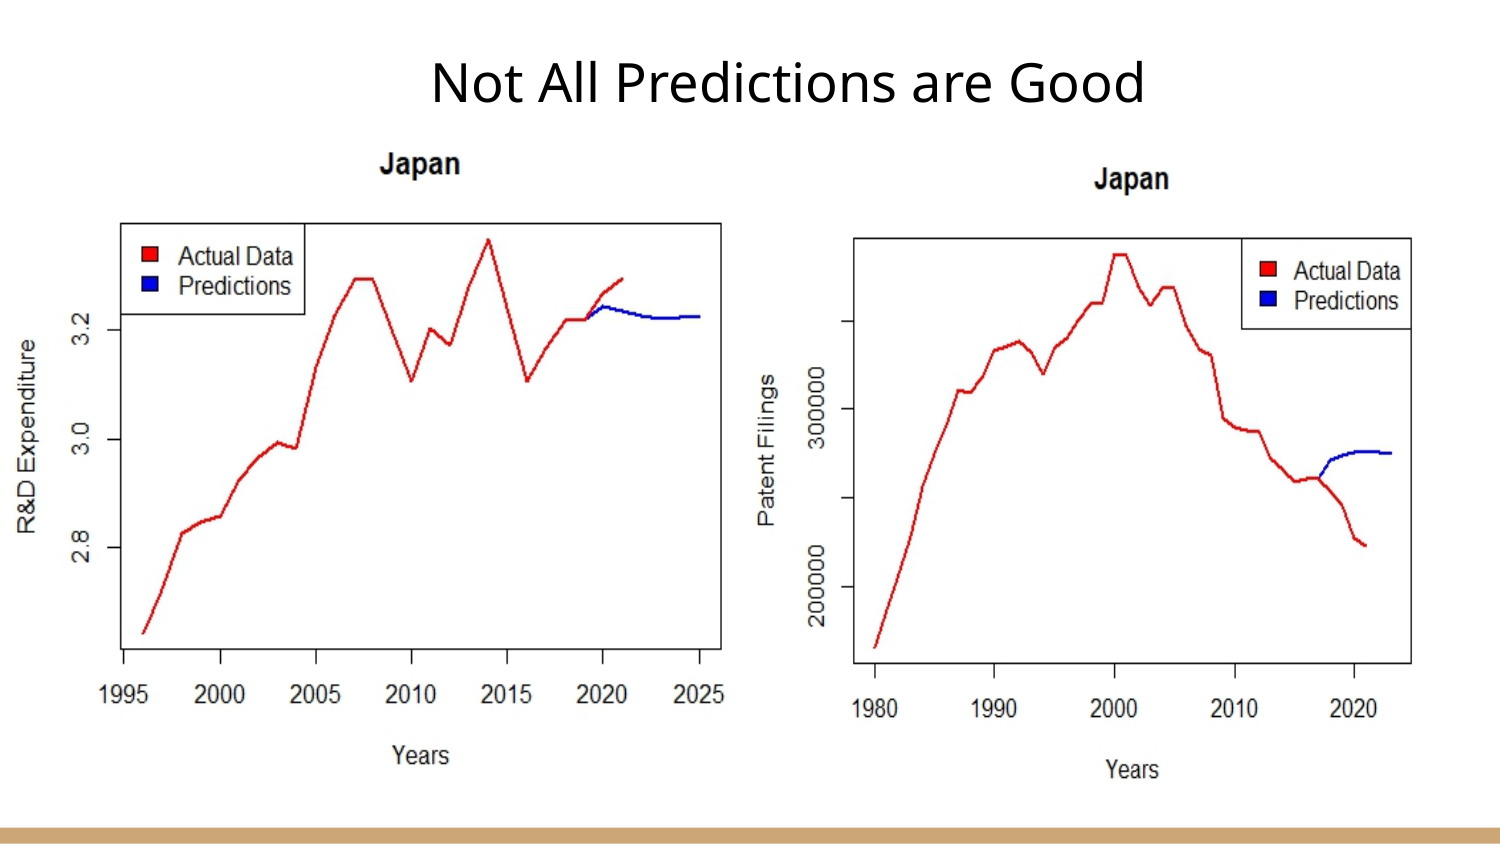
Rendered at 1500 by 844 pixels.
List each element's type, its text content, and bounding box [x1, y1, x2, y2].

picture [9, 101, 1465, 817]
text_box Not All Predictions are Good [199, 33, 1392, 114]
